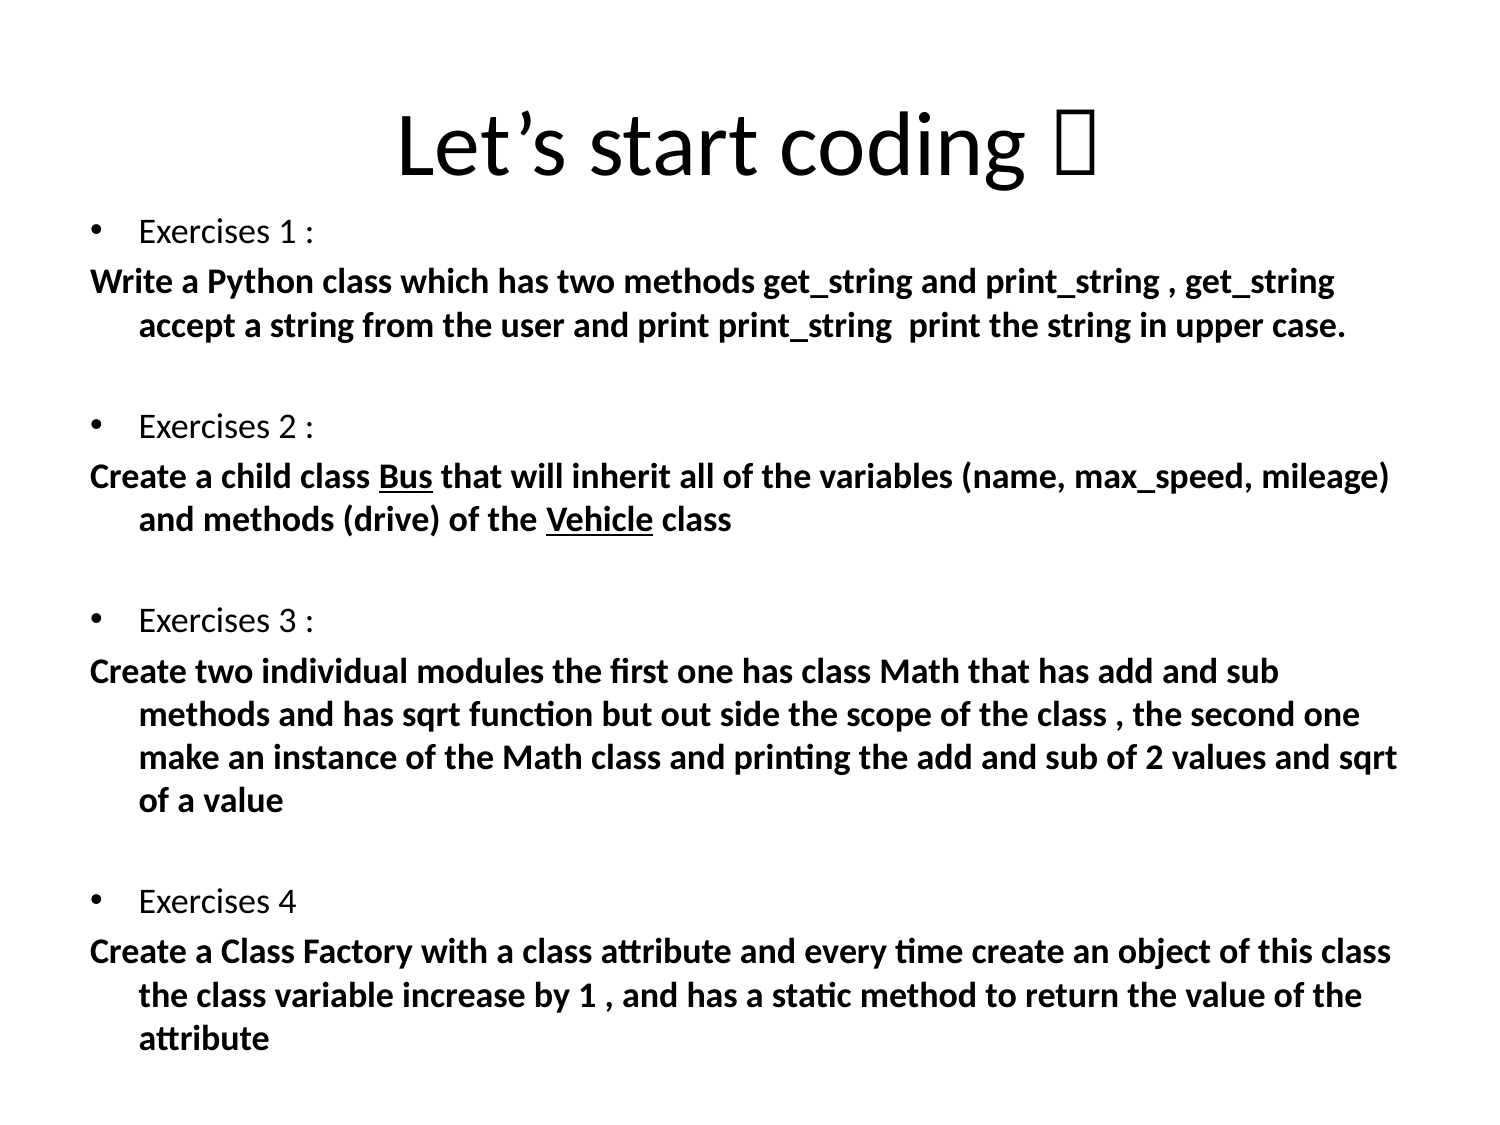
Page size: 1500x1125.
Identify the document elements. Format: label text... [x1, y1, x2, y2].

title Let’s start coding  [75, 45, 1425, 200]
list Exercises 1 : Write a Python class which has two methods get_string and print_string , get_string accept a string from the user and print print_string print the string in upper case. Exercises 2 : Create a child class Bus that will inherit all of the variables (name, max_speed, mileage) and methods (drive) of the Vehicle class Exercises 3 : Create two individual modules the first one has class Math that has add and sub methods and has sqrt function but out side the scope of the class , the second one make an instance of the Math class and printing the add and sub of 2 values and sqrt of a value Exercises 4 Create a Class Factory with a class attribute and every time create an object of this class the class variable increase by 1 , and has a static method to return the value of the attribute [75, 200, 1425, 1075]
